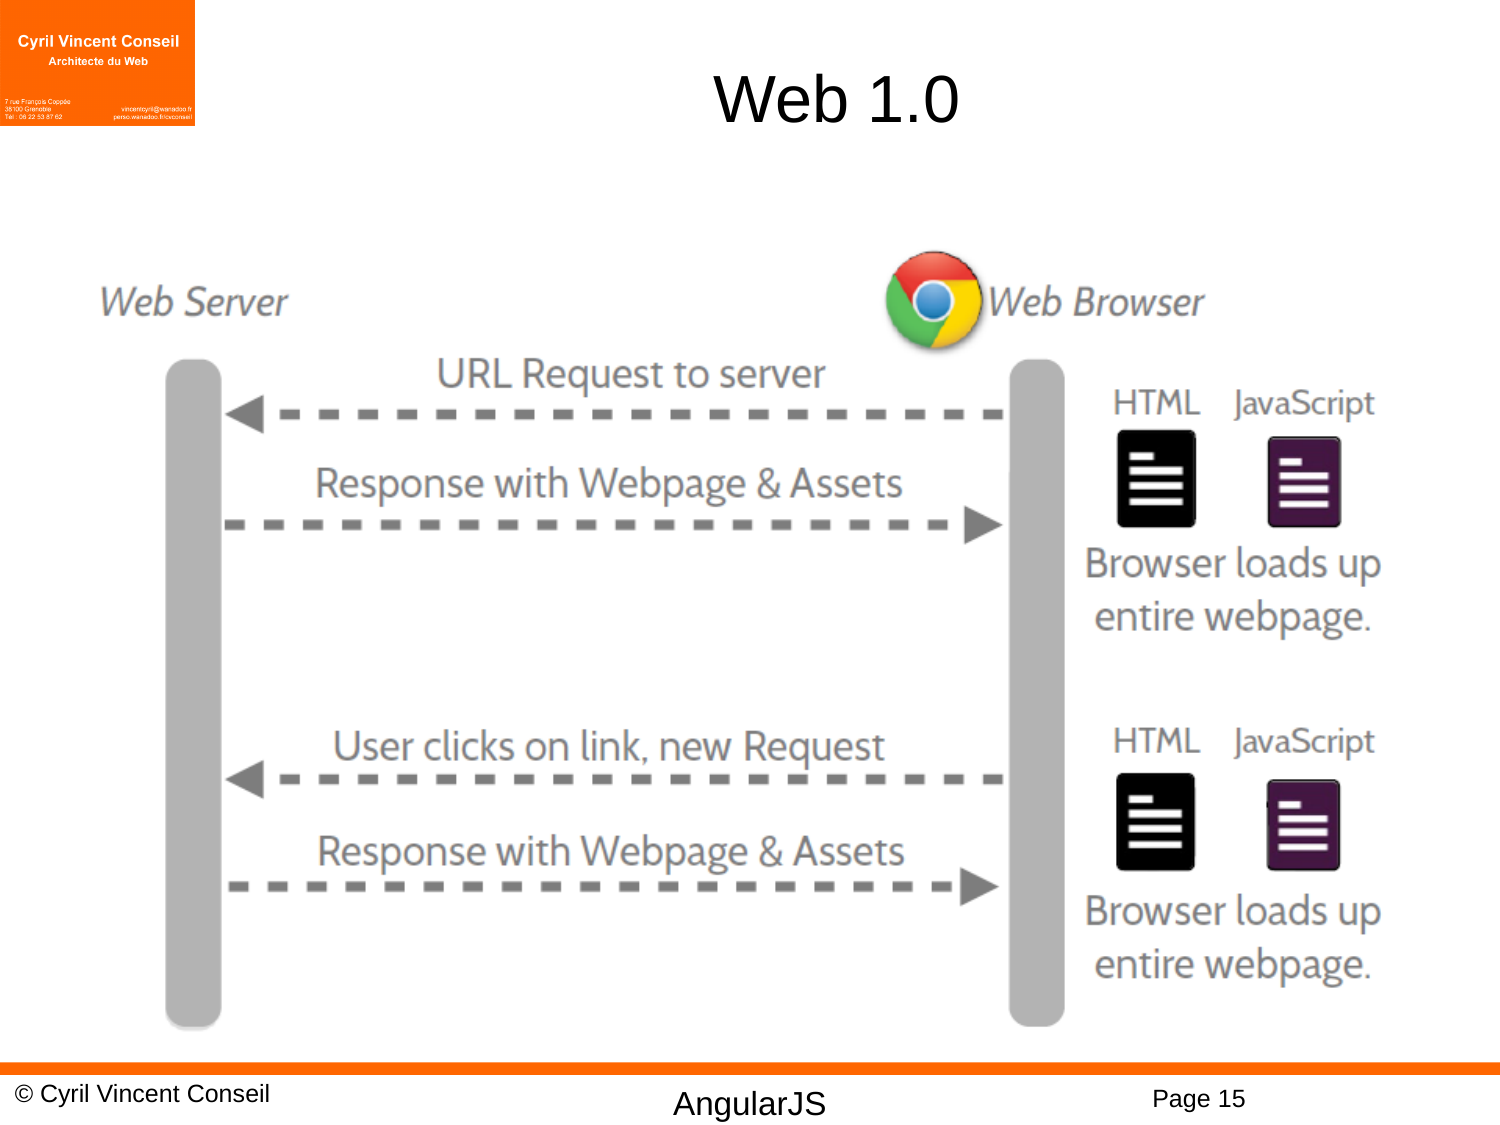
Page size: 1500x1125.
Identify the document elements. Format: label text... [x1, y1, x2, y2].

picture [0, 0, 195, 126]
picture [89, 219, 1420, 1038]
title Web 1.0 [194, 2, 1480, 190]
